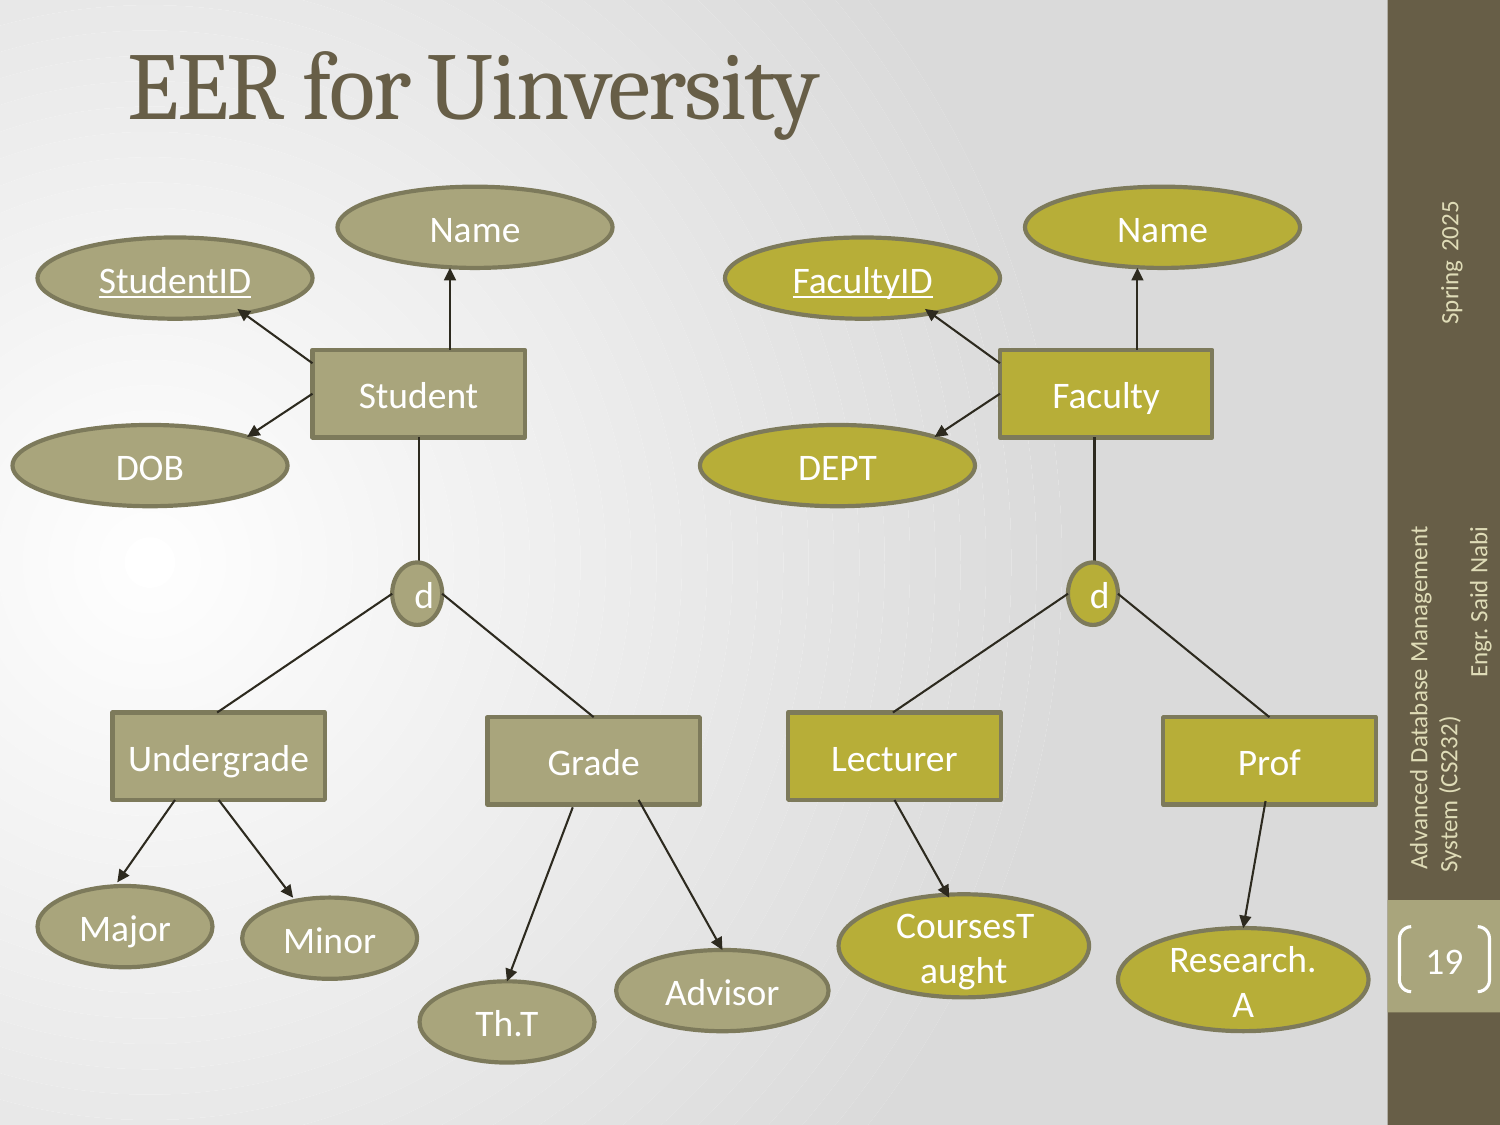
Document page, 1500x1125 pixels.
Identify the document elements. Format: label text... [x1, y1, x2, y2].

text_box Major [35, 884, 215, 970]
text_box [638, 799, 723, 951]
text_box DOB [10, 422, 290, 509]
text_box d [390, 560, 444, 628]
text_box StudentID [35, 235, 315, 321]
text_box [924, 308, 1001, 364]
text_box Name [1022, 184, 1303, 271]
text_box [441, 593, 595, 718]
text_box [246, 393, 313, 438]
text_box CoursesTaught [836, 892, 1092, 1000]
text_box Research. A [1115, 925, 1371, 1034]
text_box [893, 799, 950, 899]
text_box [1242, 800, 1266, 929]
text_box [236, 308, 313, 364]
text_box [1117, 593, 1270, 718]
text_box Prof [1161, 715, 1378, 807]
text_box DEPT [697, 422, 978, 509]
text_box FacultyID [722, 235, 1003, 321]
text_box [218, 799, 294, 899]
text_box Grade [485, 715, 702, 807]
text_box Faculty [998, 348, 1214, 440]
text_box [892, 593, 1069, 713]
text_box Name [335, 184, 615, 271]
title EER for Uinversity [112, 0, 1363, 175]
text_box Lecturer [786, 710, 1003, 802]
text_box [506, 806, 574, 982]
text_box Advisor [614, 948, 831, 1034]
text_box Student [310, 348, 527, 440]
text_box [116, 799, 176, 883]
text_box Th.T [417, 979, 597, 1065]
text_box d [1066, 560, 1120, 628]
text_box Minor [240, 895, 420, 981]
slide_number 19 [1397, 925, 1492, 994]
text_box Undergrade [110, 710, 327, 802]
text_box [216, 593, 393, 713]
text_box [934, 393, 1001, 438]
